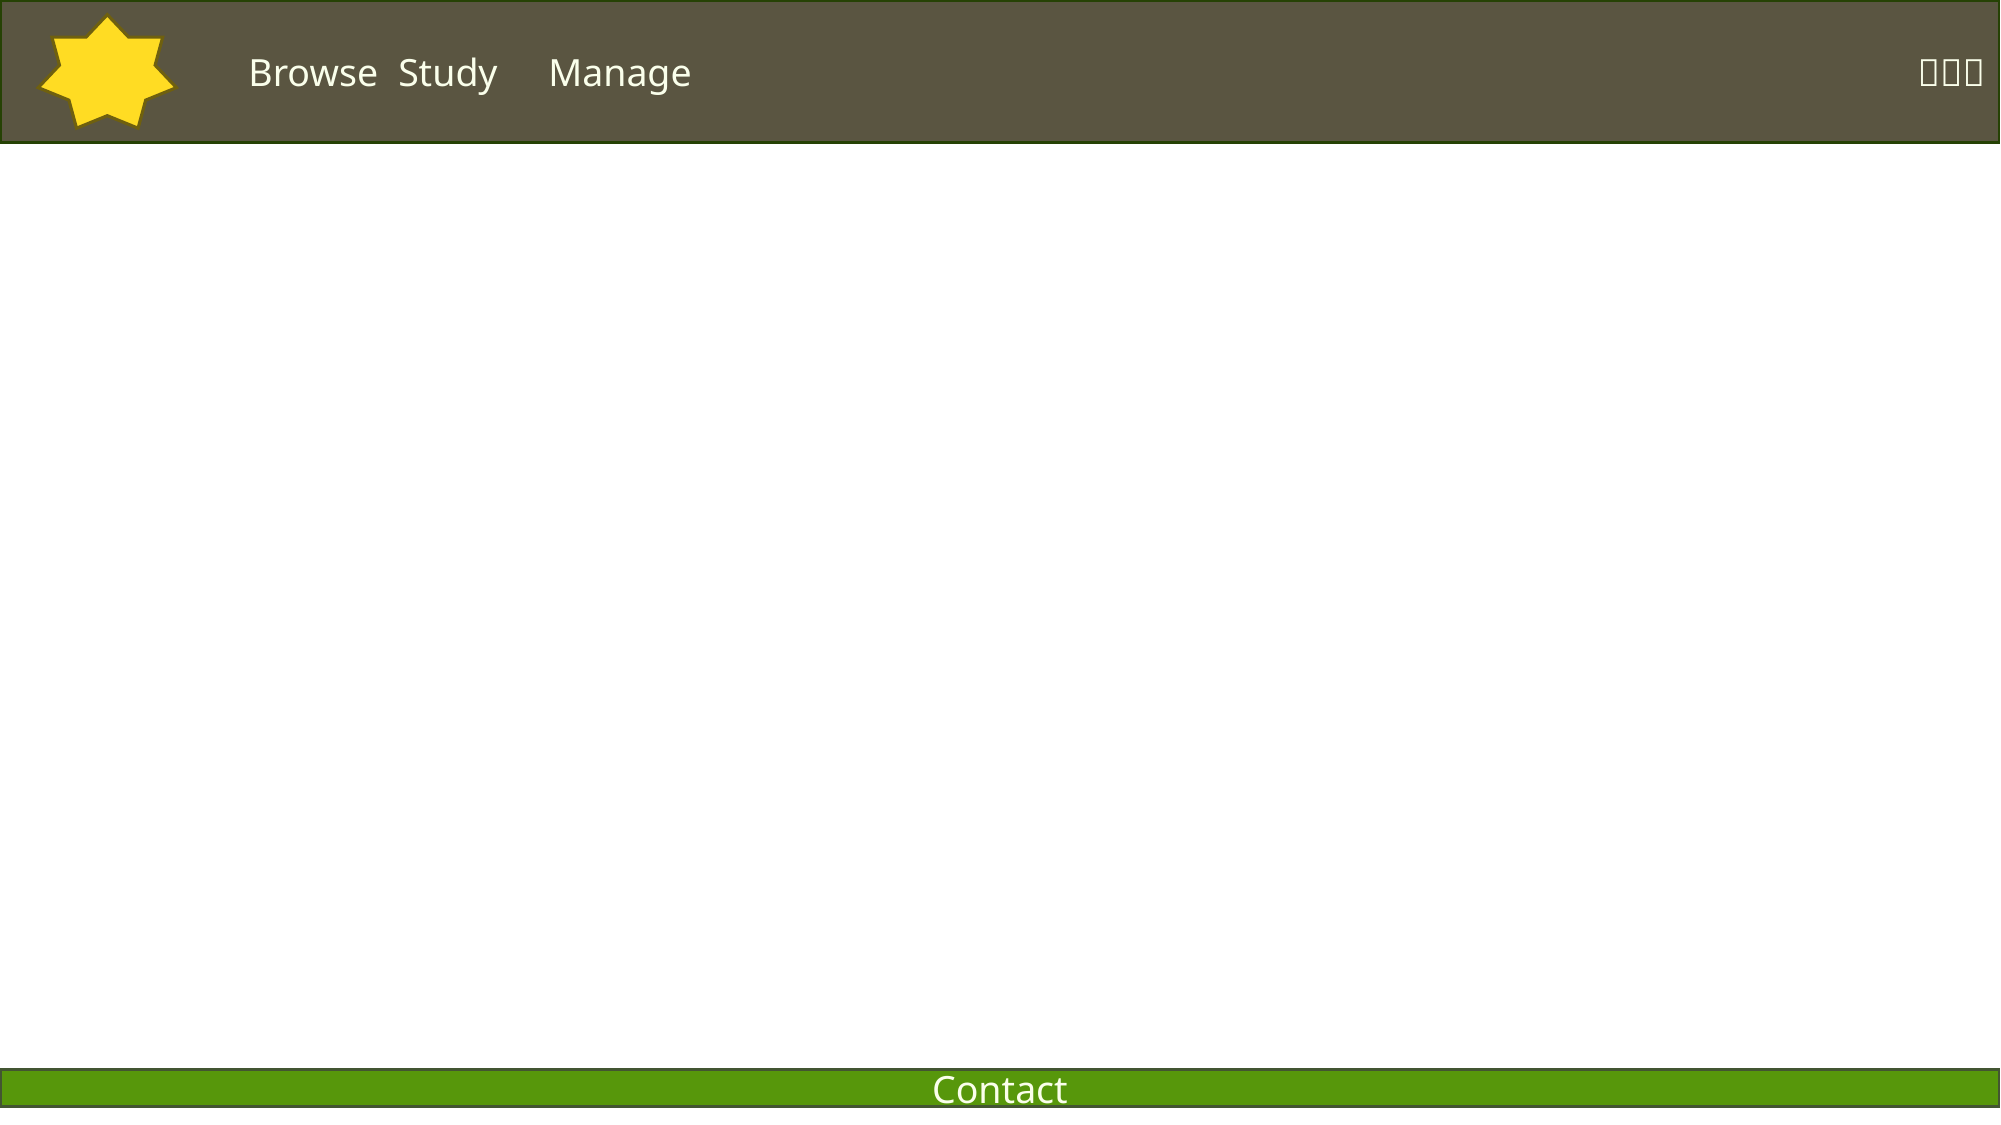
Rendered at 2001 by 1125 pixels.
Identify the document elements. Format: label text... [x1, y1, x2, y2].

text_box [35, 12, 180, 131]
text_box Browse Study Manage 🔔 🧑🏻‍🦰 [0, 0, 2000, 144]
text_box Contact [0, 1068, 2000, 1108]
